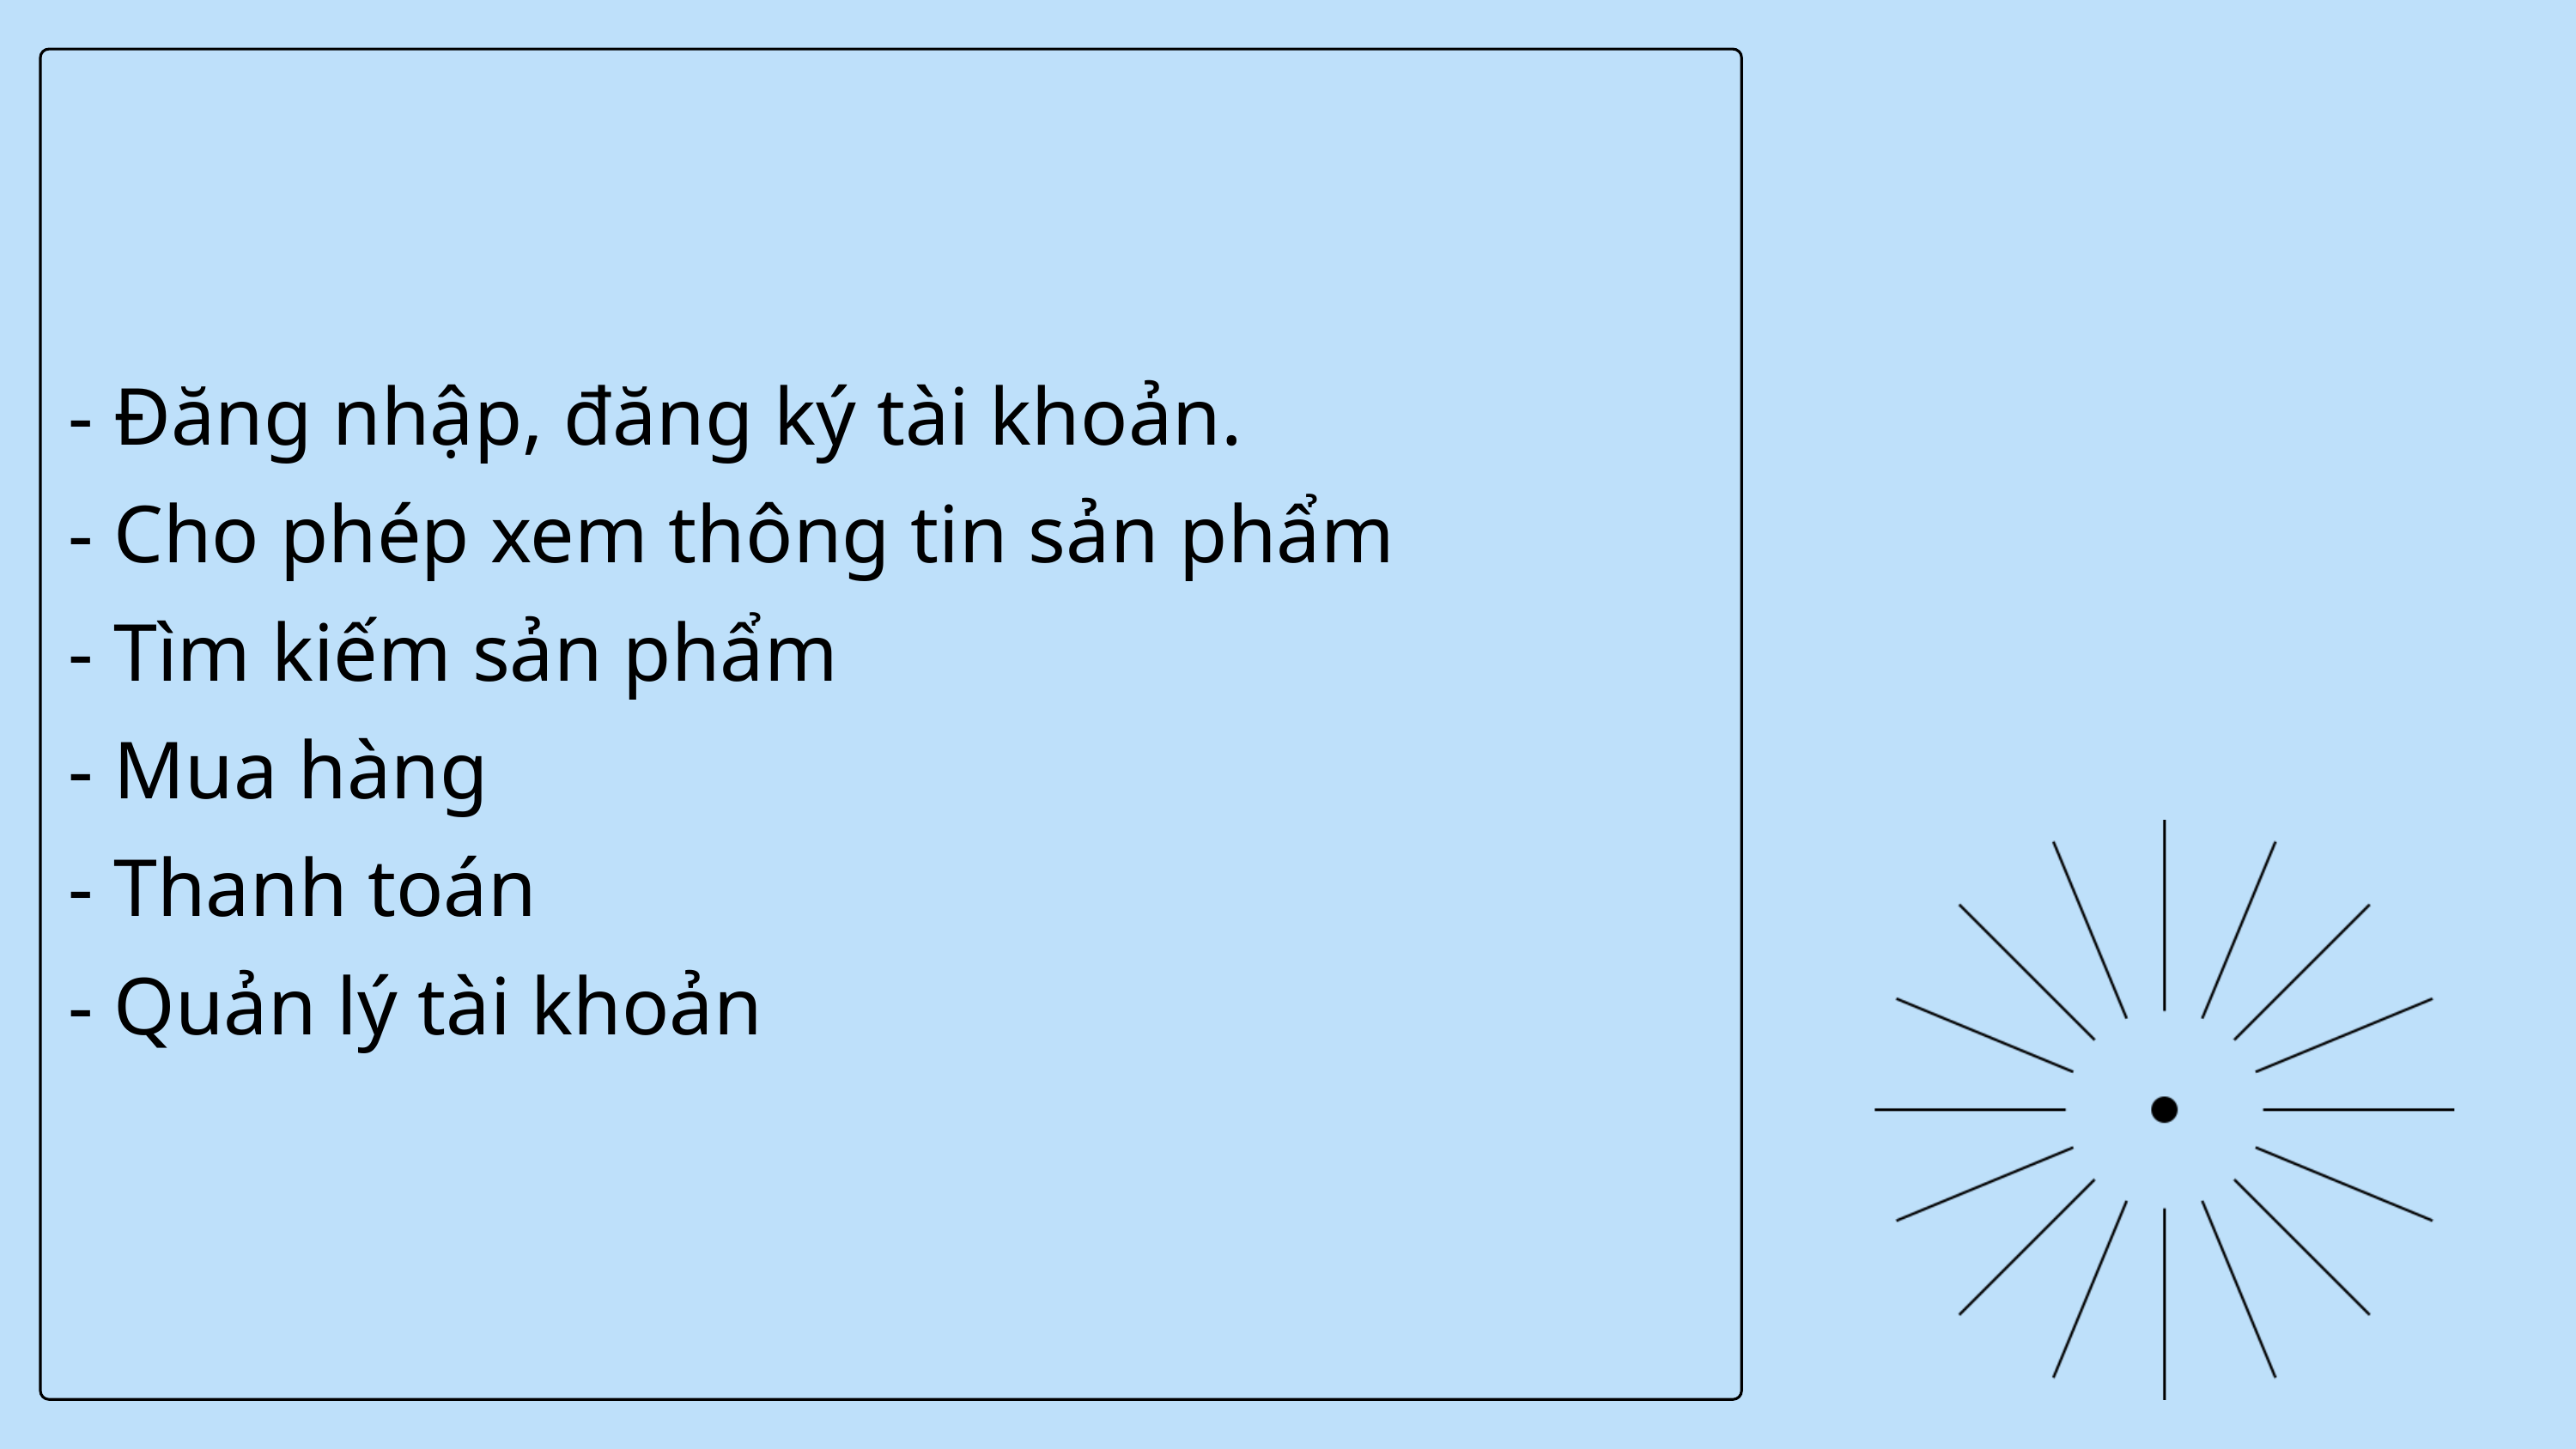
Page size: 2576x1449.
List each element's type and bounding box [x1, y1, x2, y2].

text_box [39, 48, 1742, 1400]
text_box [1874, 820, 2455, 1400]
